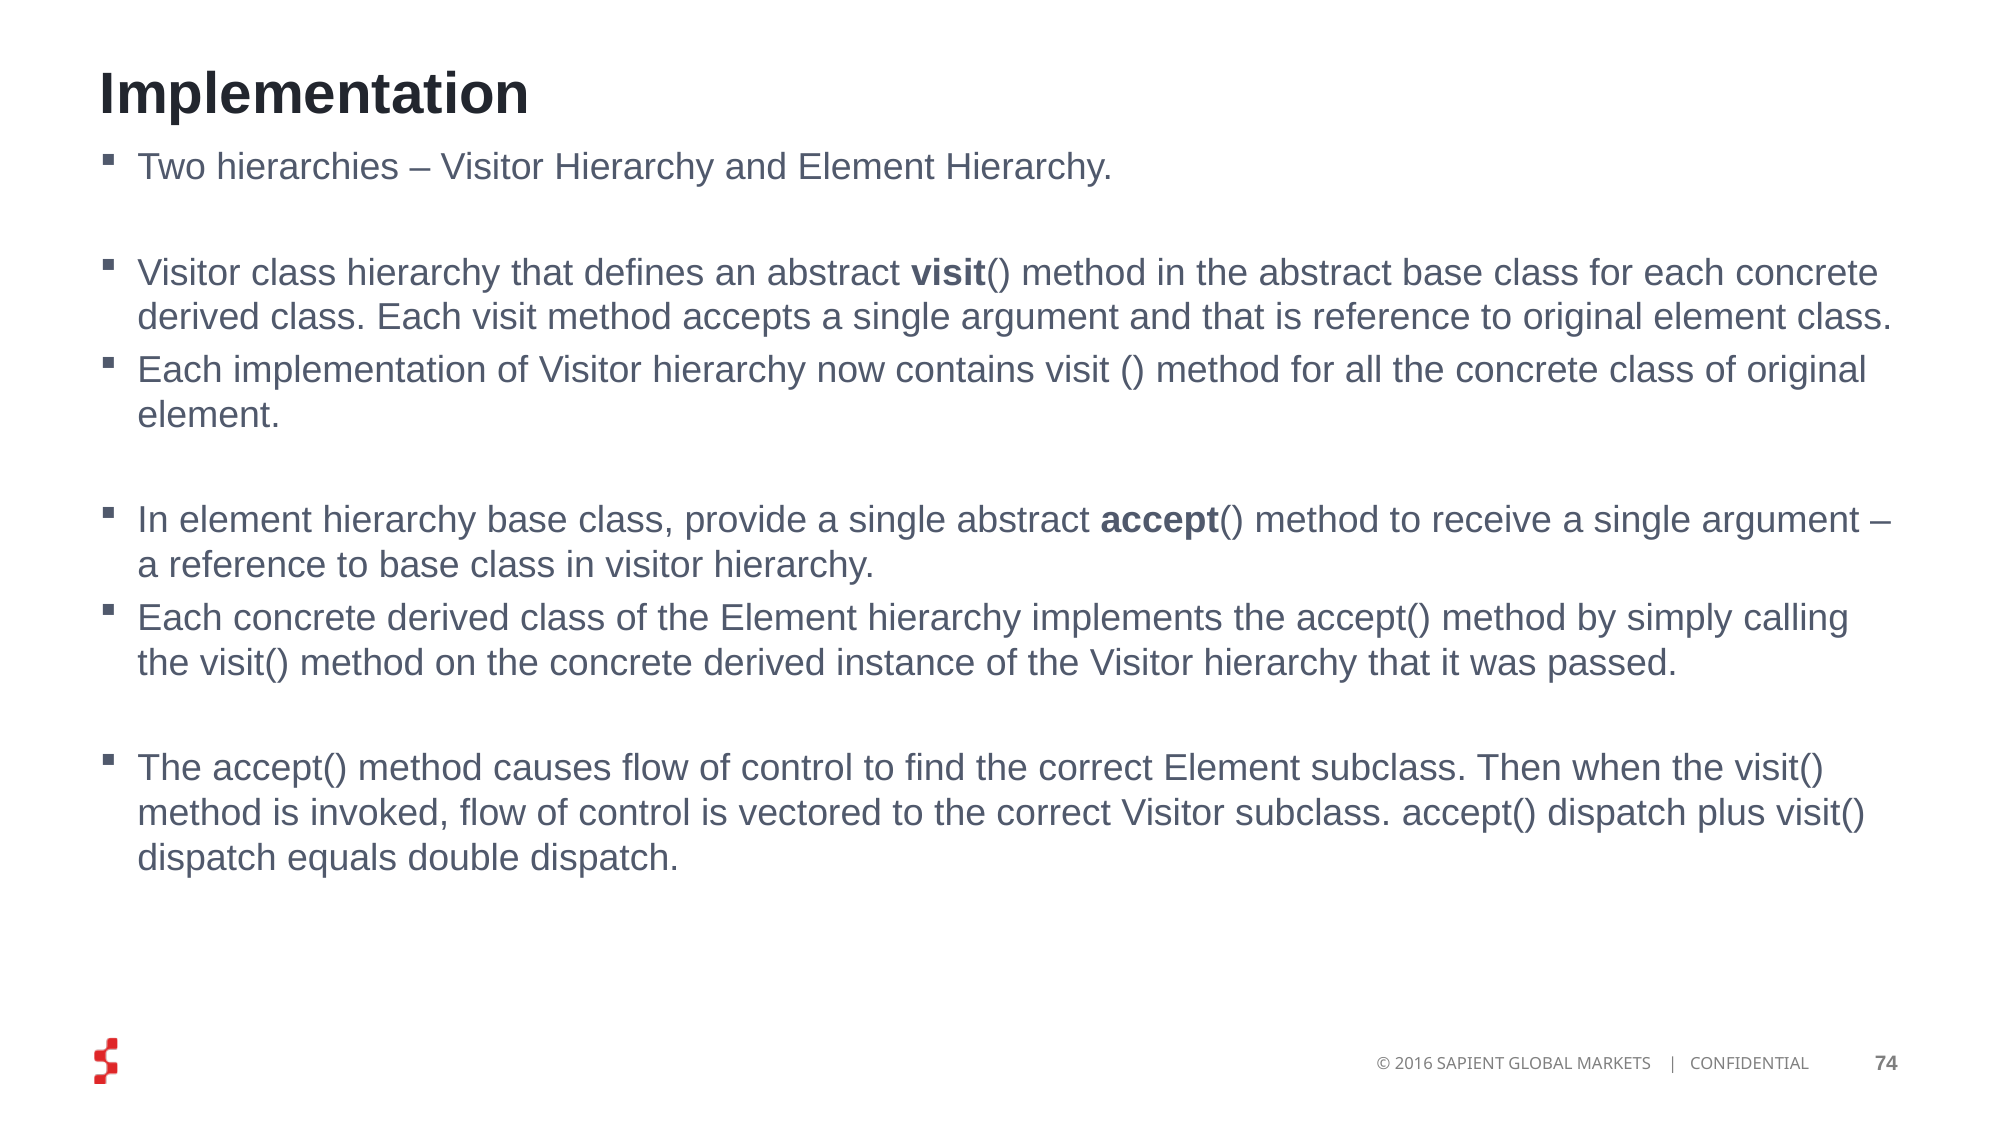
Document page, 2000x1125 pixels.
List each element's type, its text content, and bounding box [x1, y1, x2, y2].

title Implementation [99, 47, 1900, 121]
list Two hierarchies – Visitor Hierarchy and Element Hierarchy. Visitor class hierarchy that defines an abstract visit() method in the abstract base class for each concrete derived class. Each visit method accepts a single argument and that is reference to original element class. Each implementation of Visitor hierarchy now contains visit () method for all the concrete class of original element. In element hierarchy base class, provide a single abstract accept() method to receive a single argument – a reference to base class in visitor hierarchy. Each concrete derived class of the Element hierarchy implements the accept() method by simply calling the visit() method on the concrete derived instance of the Visitor hierarchy that it was passed. The accept() method causes flow of control to find the correct Element subclass. Then when the visit() method is invoked, flow of control is vectored to the correct Visitor subclass. accept() dispatch plus visit() dispatch equals double dispatch. [99, 142, 1900, 968]
